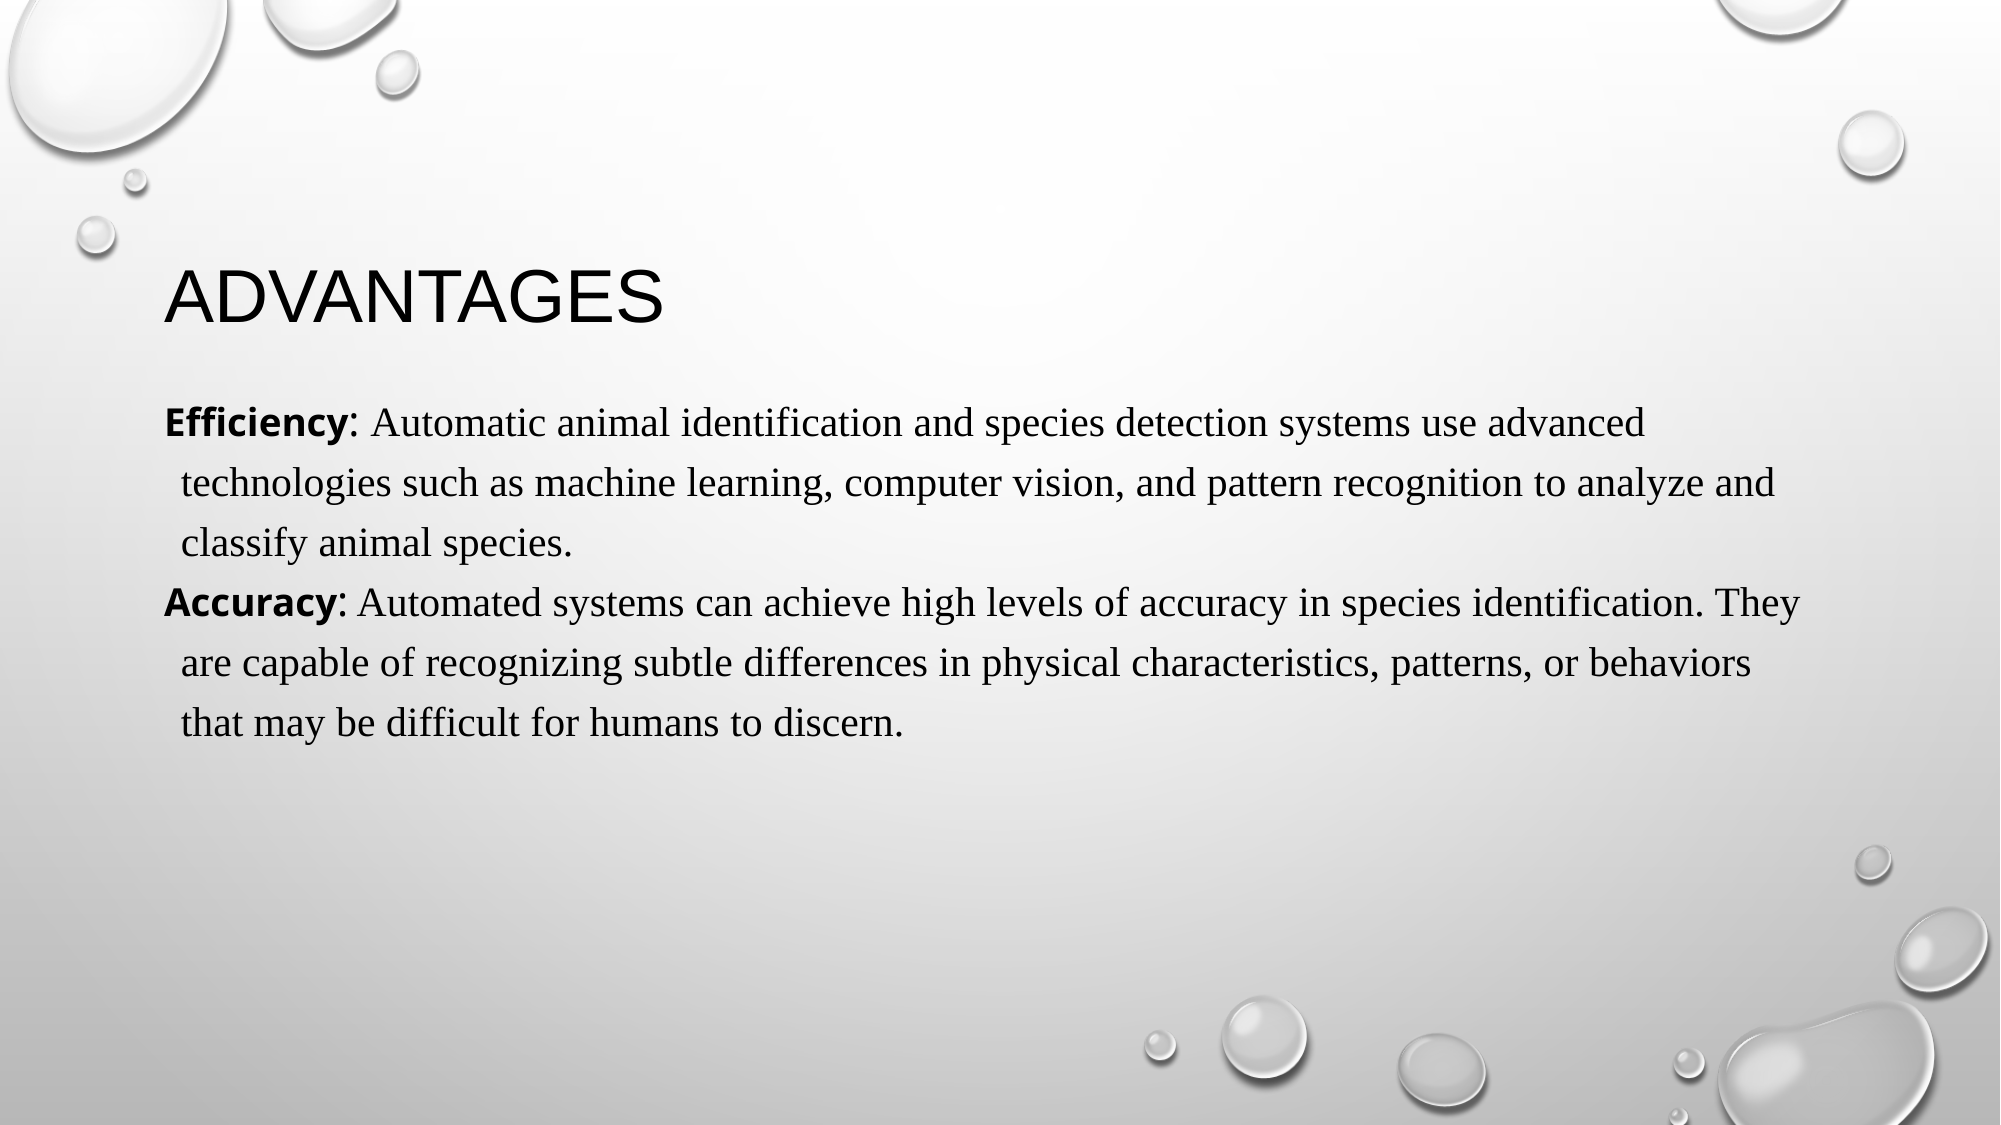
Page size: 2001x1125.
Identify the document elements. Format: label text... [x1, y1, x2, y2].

list Efficiency: Automatic animal identification and species detection systems use advanced technologies such as machine learning, computer vision, and pattern recognition to analyze and classify animal species. Accuracy: Automated systems can achieve high levels of accuracy in species identification. They are capable of recognizing subtle differences in physical characteristics, patterns, or behaviors that may be difficult for humans to discern. [128, 377, 1829, 1090]
title ADVANTAGES [149, 220, 1851, 378]
picture [0, 0, 2000, 1125]
